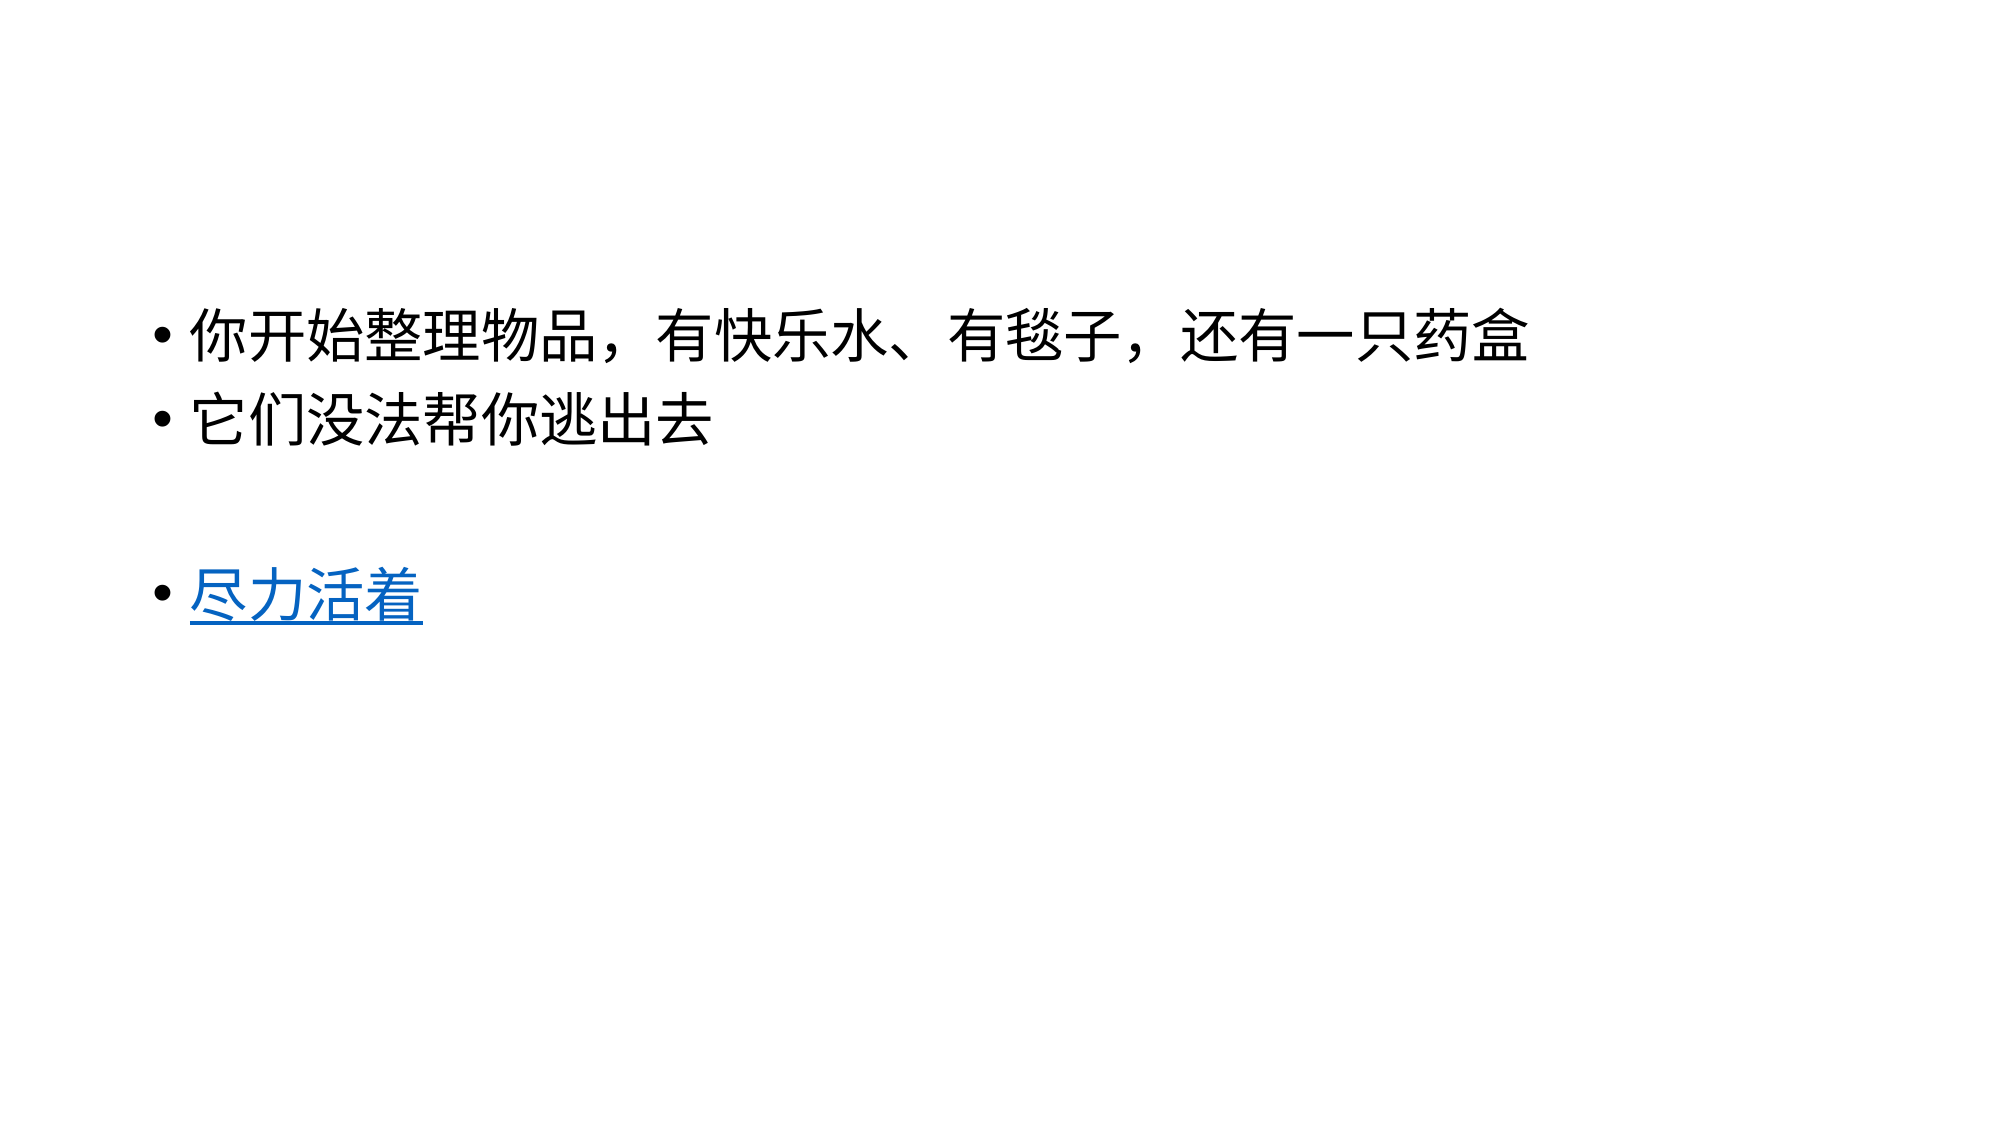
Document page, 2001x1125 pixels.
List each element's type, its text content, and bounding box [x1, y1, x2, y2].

list 你开始整理物品，有快乐水、有毯子，还有一只药盒 它们没法帮你逃出去 尽力活着 [137, 299, 1863, 1014]
